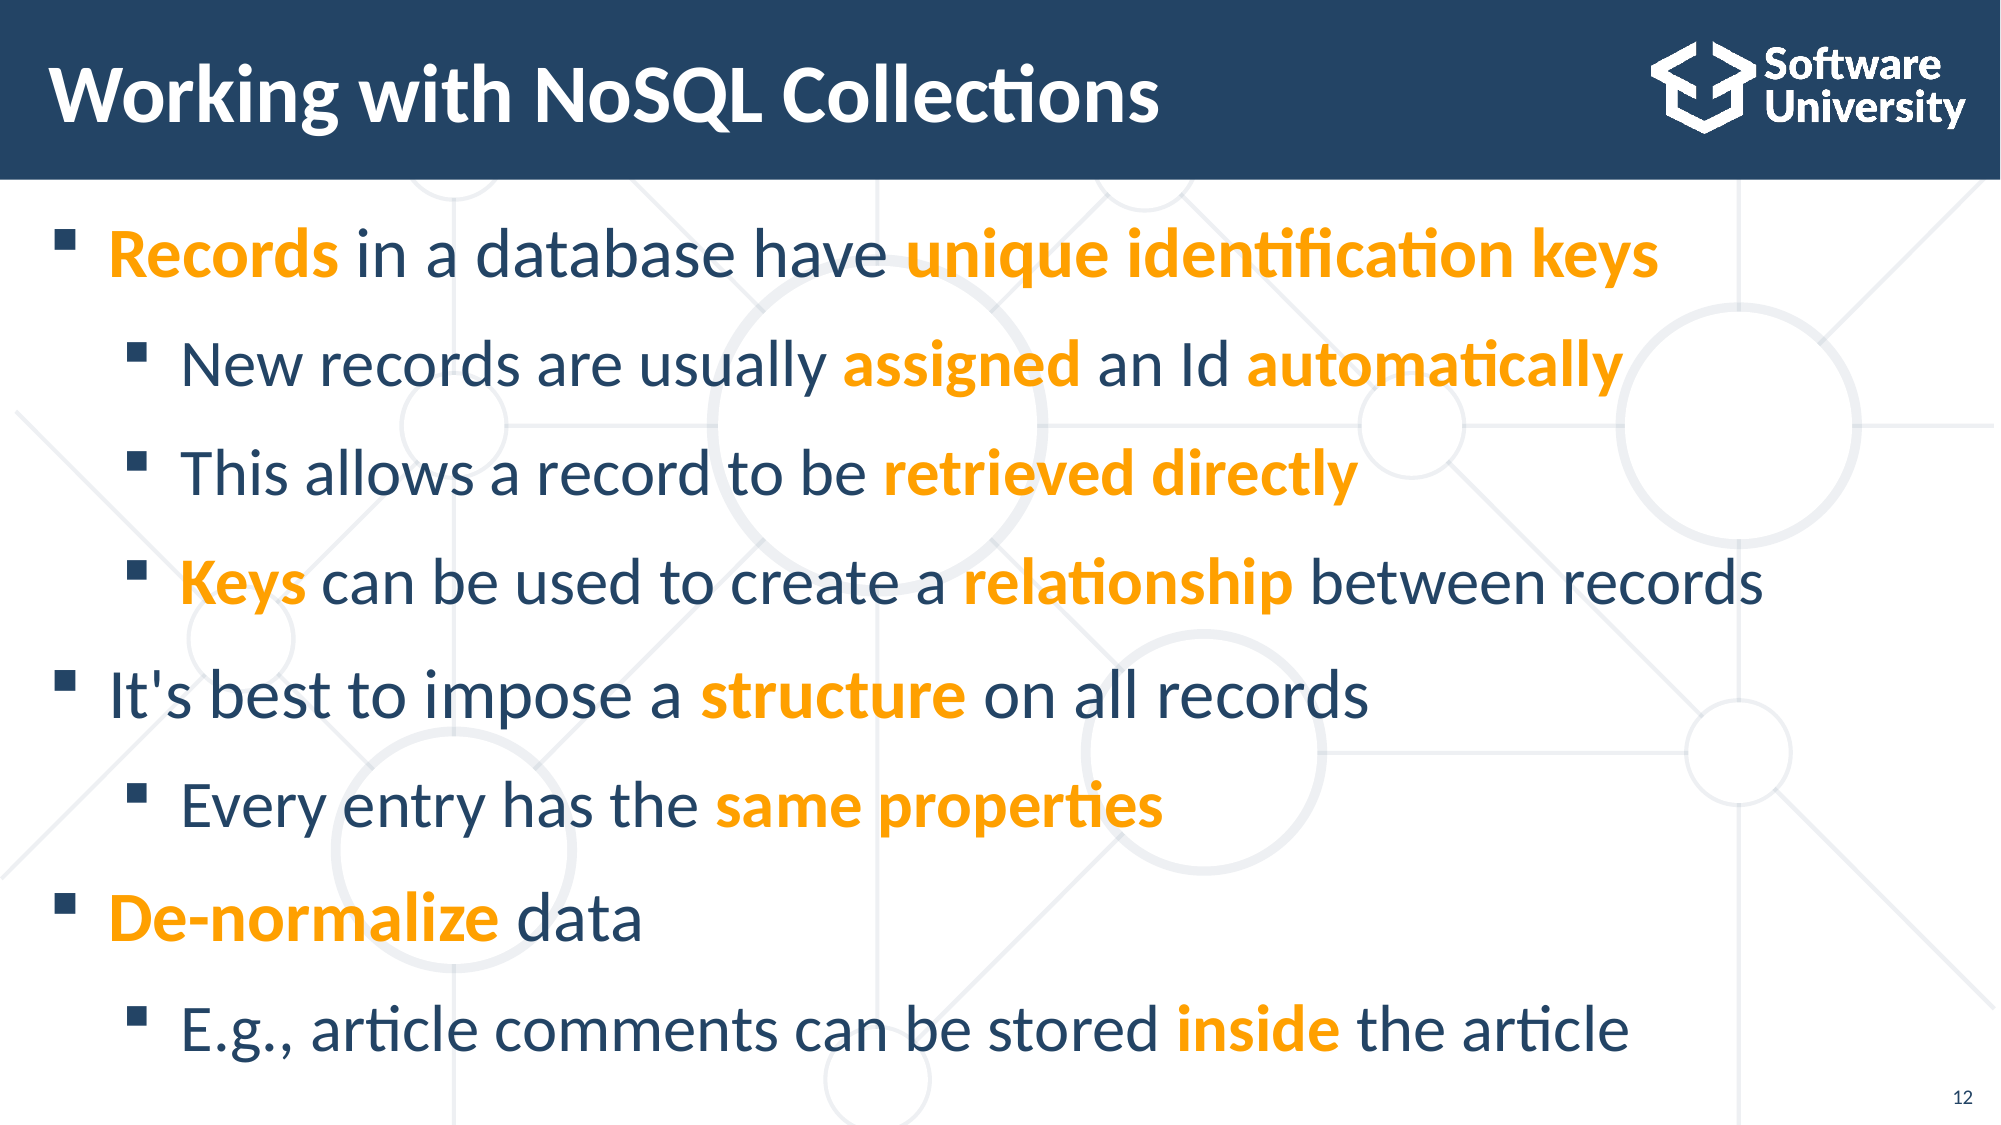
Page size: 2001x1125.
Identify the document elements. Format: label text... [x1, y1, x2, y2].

picture [1651, 41, 1966, 134]
list Records in a database have unique identification keys New records are usually assigned an Id automatically This allows a record to be retrieved directly Keys can be used to create a relationship between records It's best to impose a structure on all records Every entry has the same properties De-normalize data E.g., article comments can be stored inside the article [31, 196, 1970, 1104]
slide_number 12 [1927, 1067, 1989, 1117]
title Working with NoSQL Collections [31, 16, 1625, 162]
